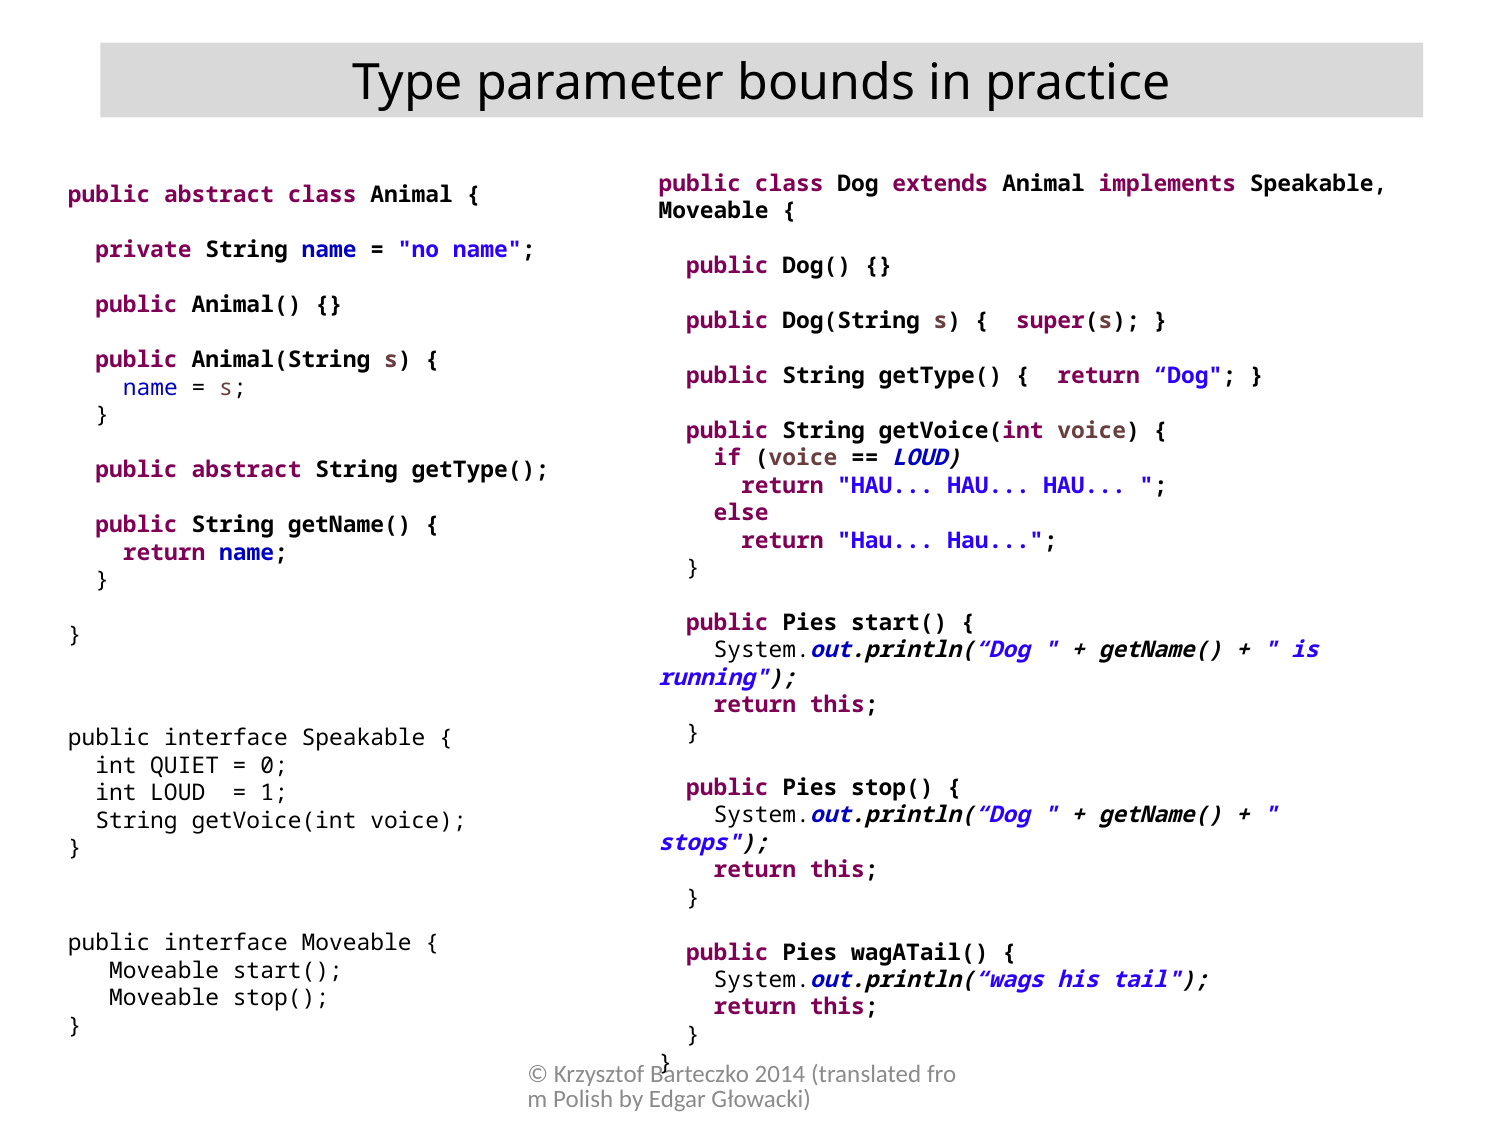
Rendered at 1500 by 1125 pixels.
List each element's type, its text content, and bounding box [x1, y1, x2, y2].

footer © Krzysztof Barteczko 2014 (translated from Polish by Edgar Głowacki) [512, 1042, 988, 1103]
text_box public interface Speakable { int QUIET = 0; int LOUD = 1; String getVoice(int voice); } [53, 715, 585, 868]
text_box public interface Moveable { Moveable start(); Moveable stop(); } [53, 920, 585, 1046]
text_box public class Dog extends Animal implements Speakable, Moveable { public Dog() {} public Dog(String s) { super(s); } public String getType() { return “Dog"; } public String getVoice(int voice) { if (voice == LOUD) return "HAU... HAU... HAU... "; else return "Hau... Hau..."; } public Pies start() { System.out.println(“Dog " + getName() + " is running"); return this; } public Pies stop() { System.out.println(“Dog " + getName() + " stops"); return this; } public Pies wagATail() { System.out.println(“wags his tail"); return this; } } [643, 160, 1412, 1082]
text_box public abstract class Animal { private String name = "no name"; public Animal() {} public Animal(String s) { name = s; } public abstract String getType(); public String getName() { return name; } } [53, 172, 585, 655]
text_box Type parameter bounds in practice [100, 42, 1424, 118]
